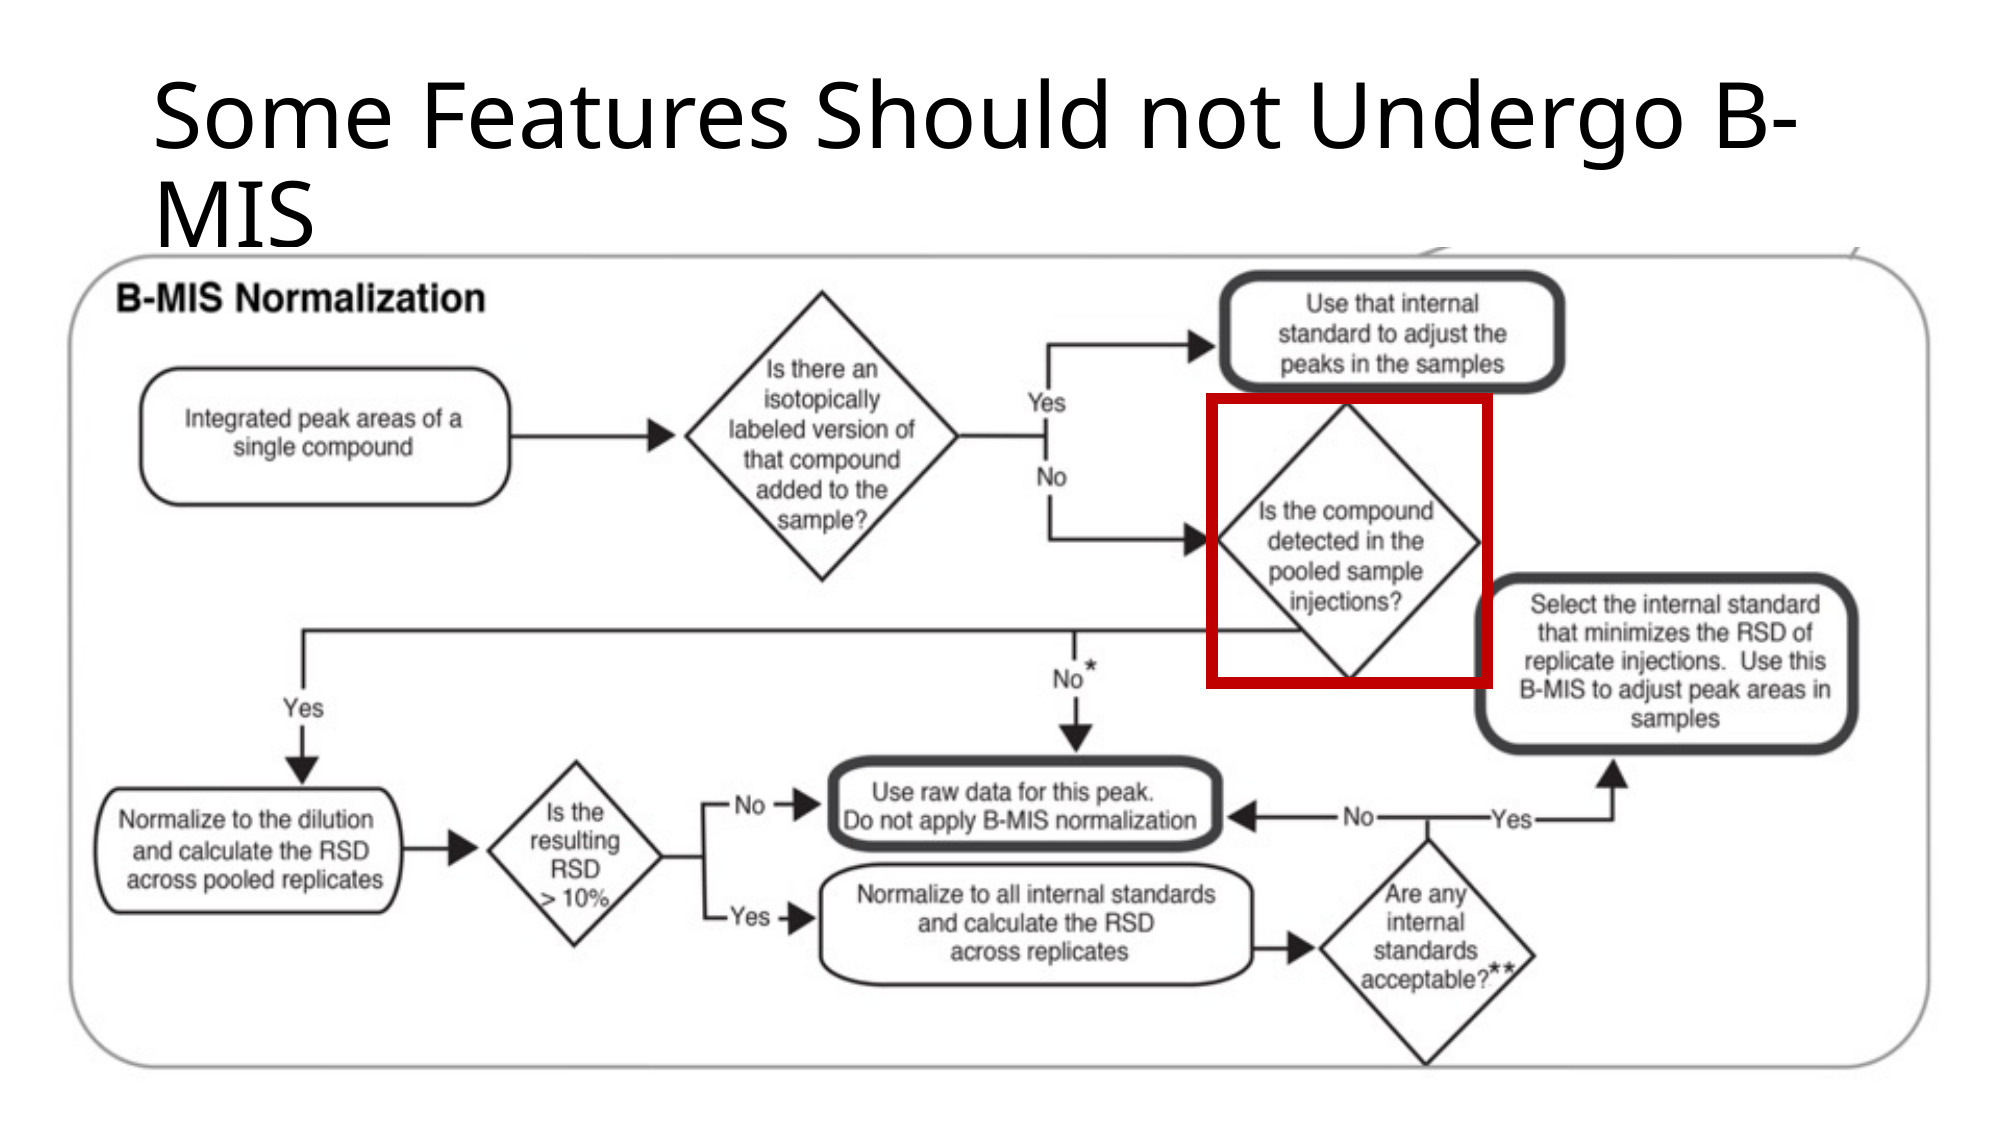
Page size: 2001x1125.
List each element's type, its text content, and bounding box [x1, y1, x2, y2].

picture [55, 246, 1945, 1089]
title Some Features Should not Undergo B-MIS [137, 59, 1863, 246]
